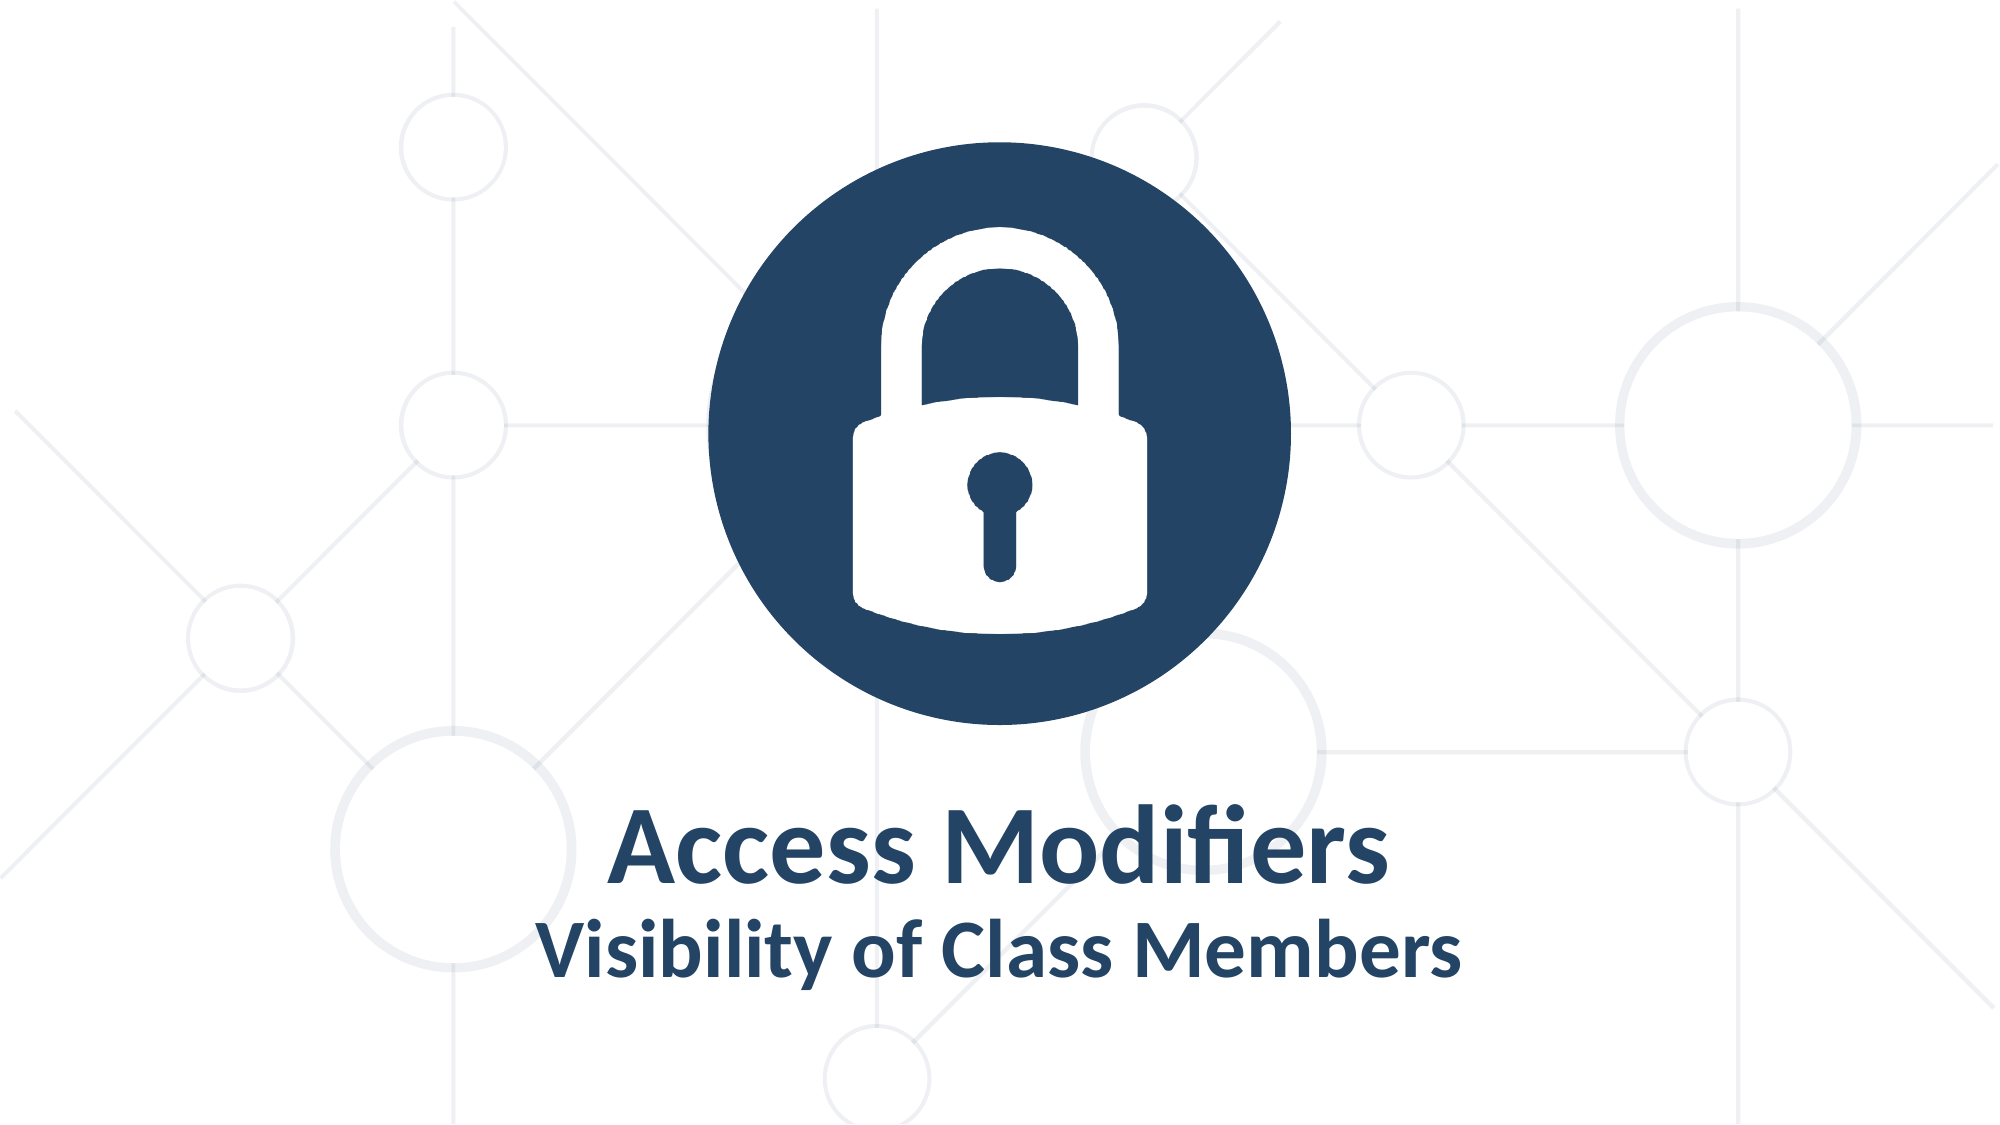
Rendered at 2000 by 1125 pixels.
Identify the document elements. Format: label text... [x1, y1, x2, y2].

picture [796, 226, 1204, 634]
list Access Modifiers [100, 771, 1899, 898]
list Visibility of Class Members [100, 900, 1899, 983]
